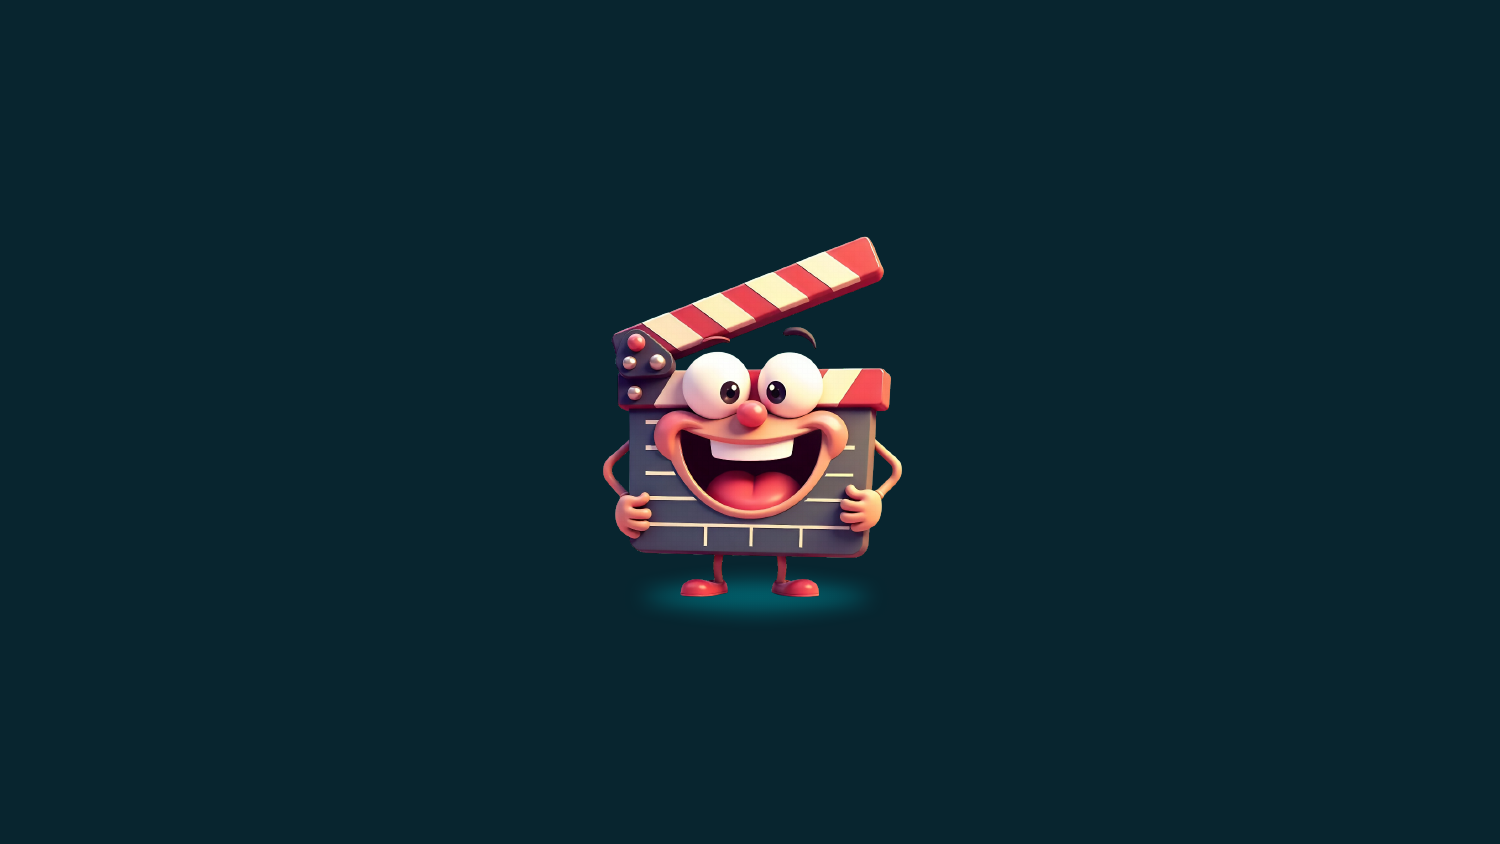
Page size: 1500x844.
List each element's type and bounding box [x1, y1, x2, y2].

text_box [567, 211, 933, 633]
